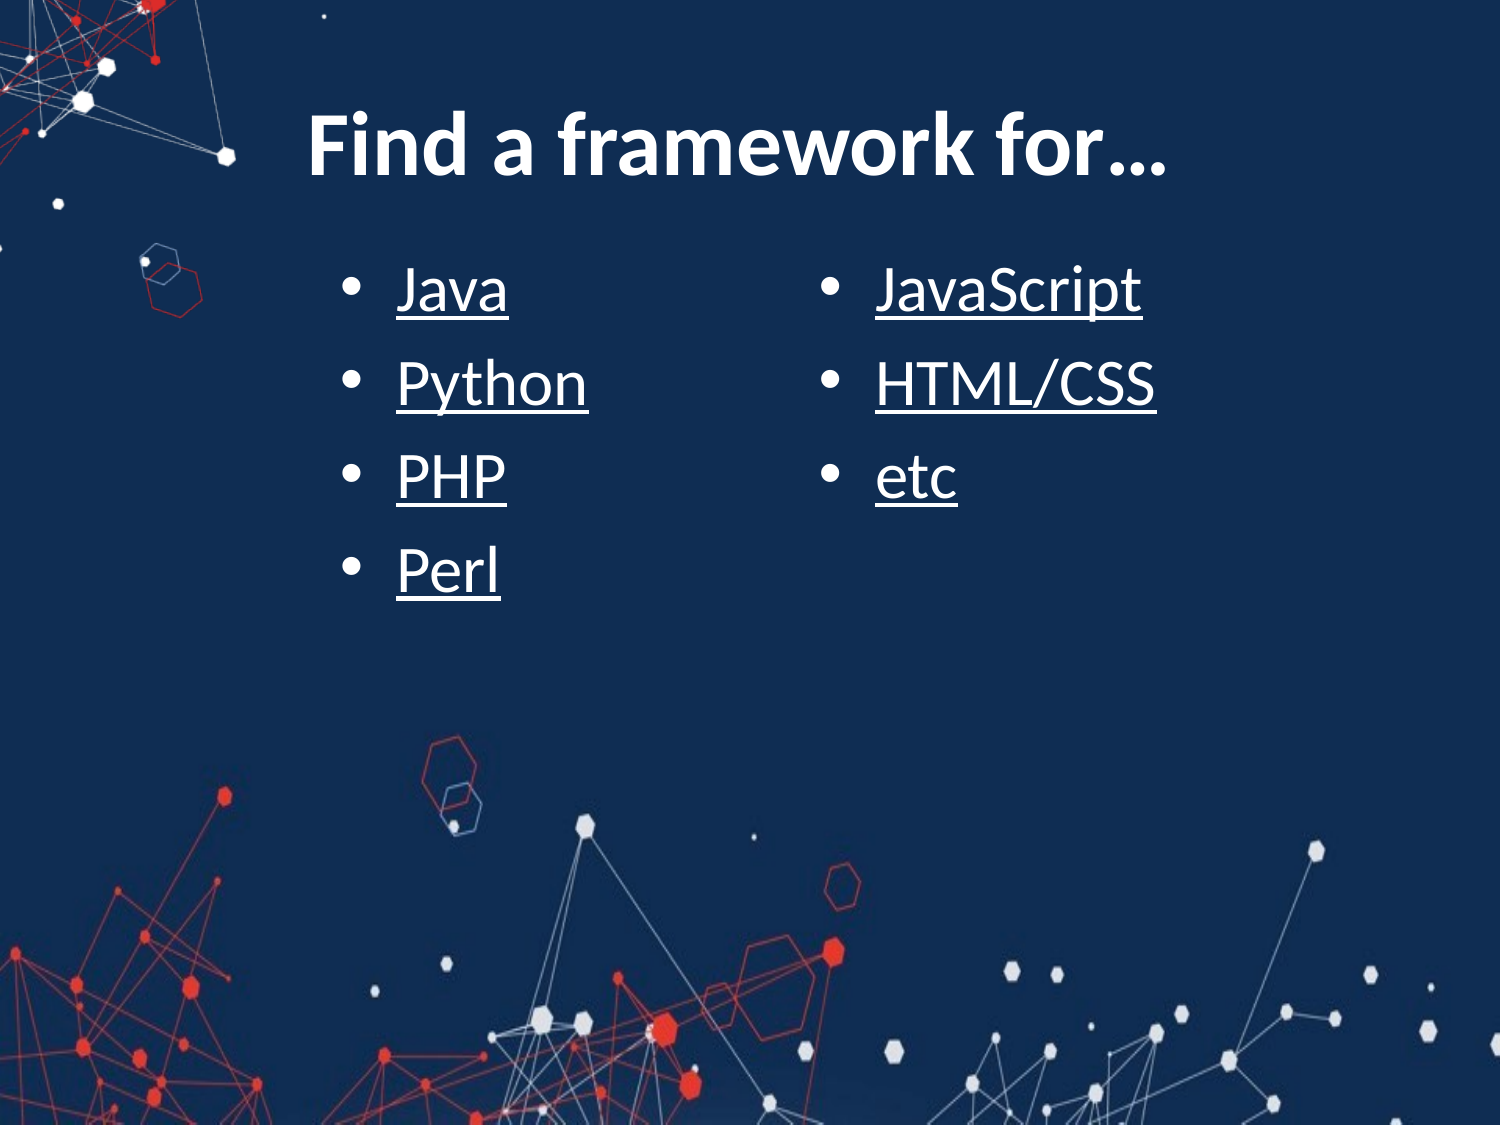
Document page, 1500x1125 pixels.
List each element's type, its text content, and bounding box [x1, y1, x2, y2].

title Find a framework for… [453, 45, 1425, 233]
picture [0, 0, 1500, 1125]
list Java Python PHP Perl JavaScript HTML/CSS etc [324, 237, 1313, 675]
